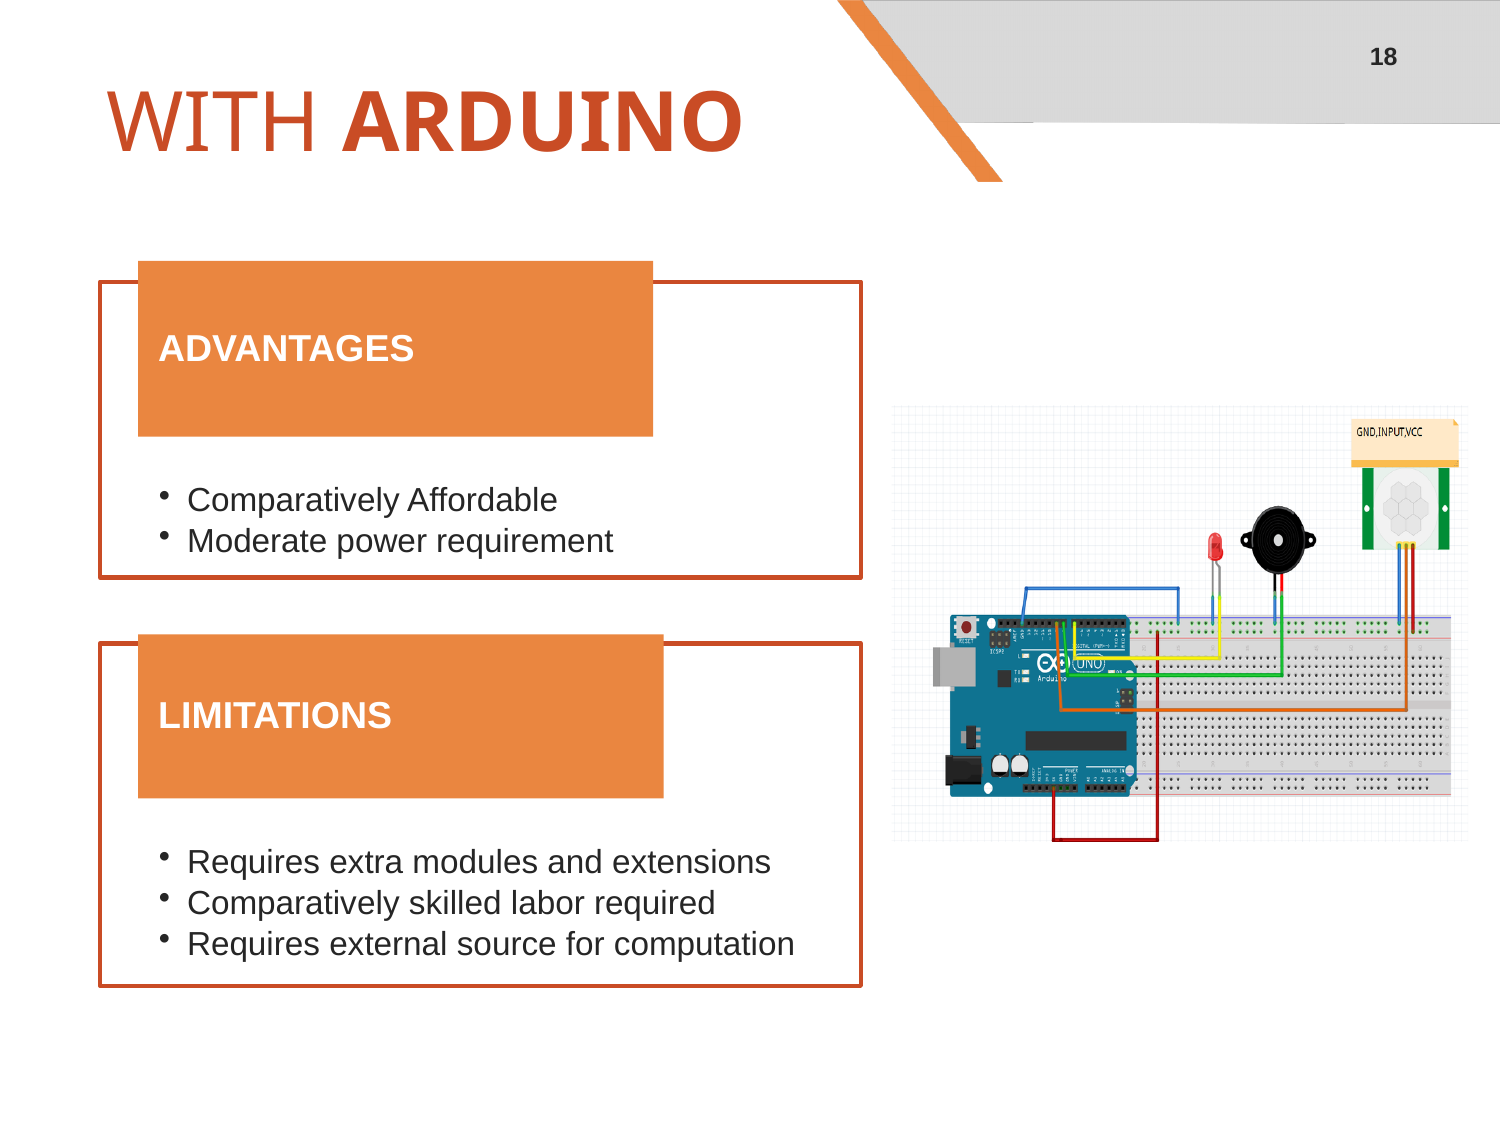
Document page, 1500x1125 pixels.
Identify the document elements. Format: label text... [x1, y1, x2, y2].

title WITH ARDUINO [76, 62, 838, 174]
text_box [99, 196, 862, 1051]
picture [837, 0, 1500, 182]
slide_number 18 [1342, 28, 1425, 78]
picture [891, 405, 1469, 842]
